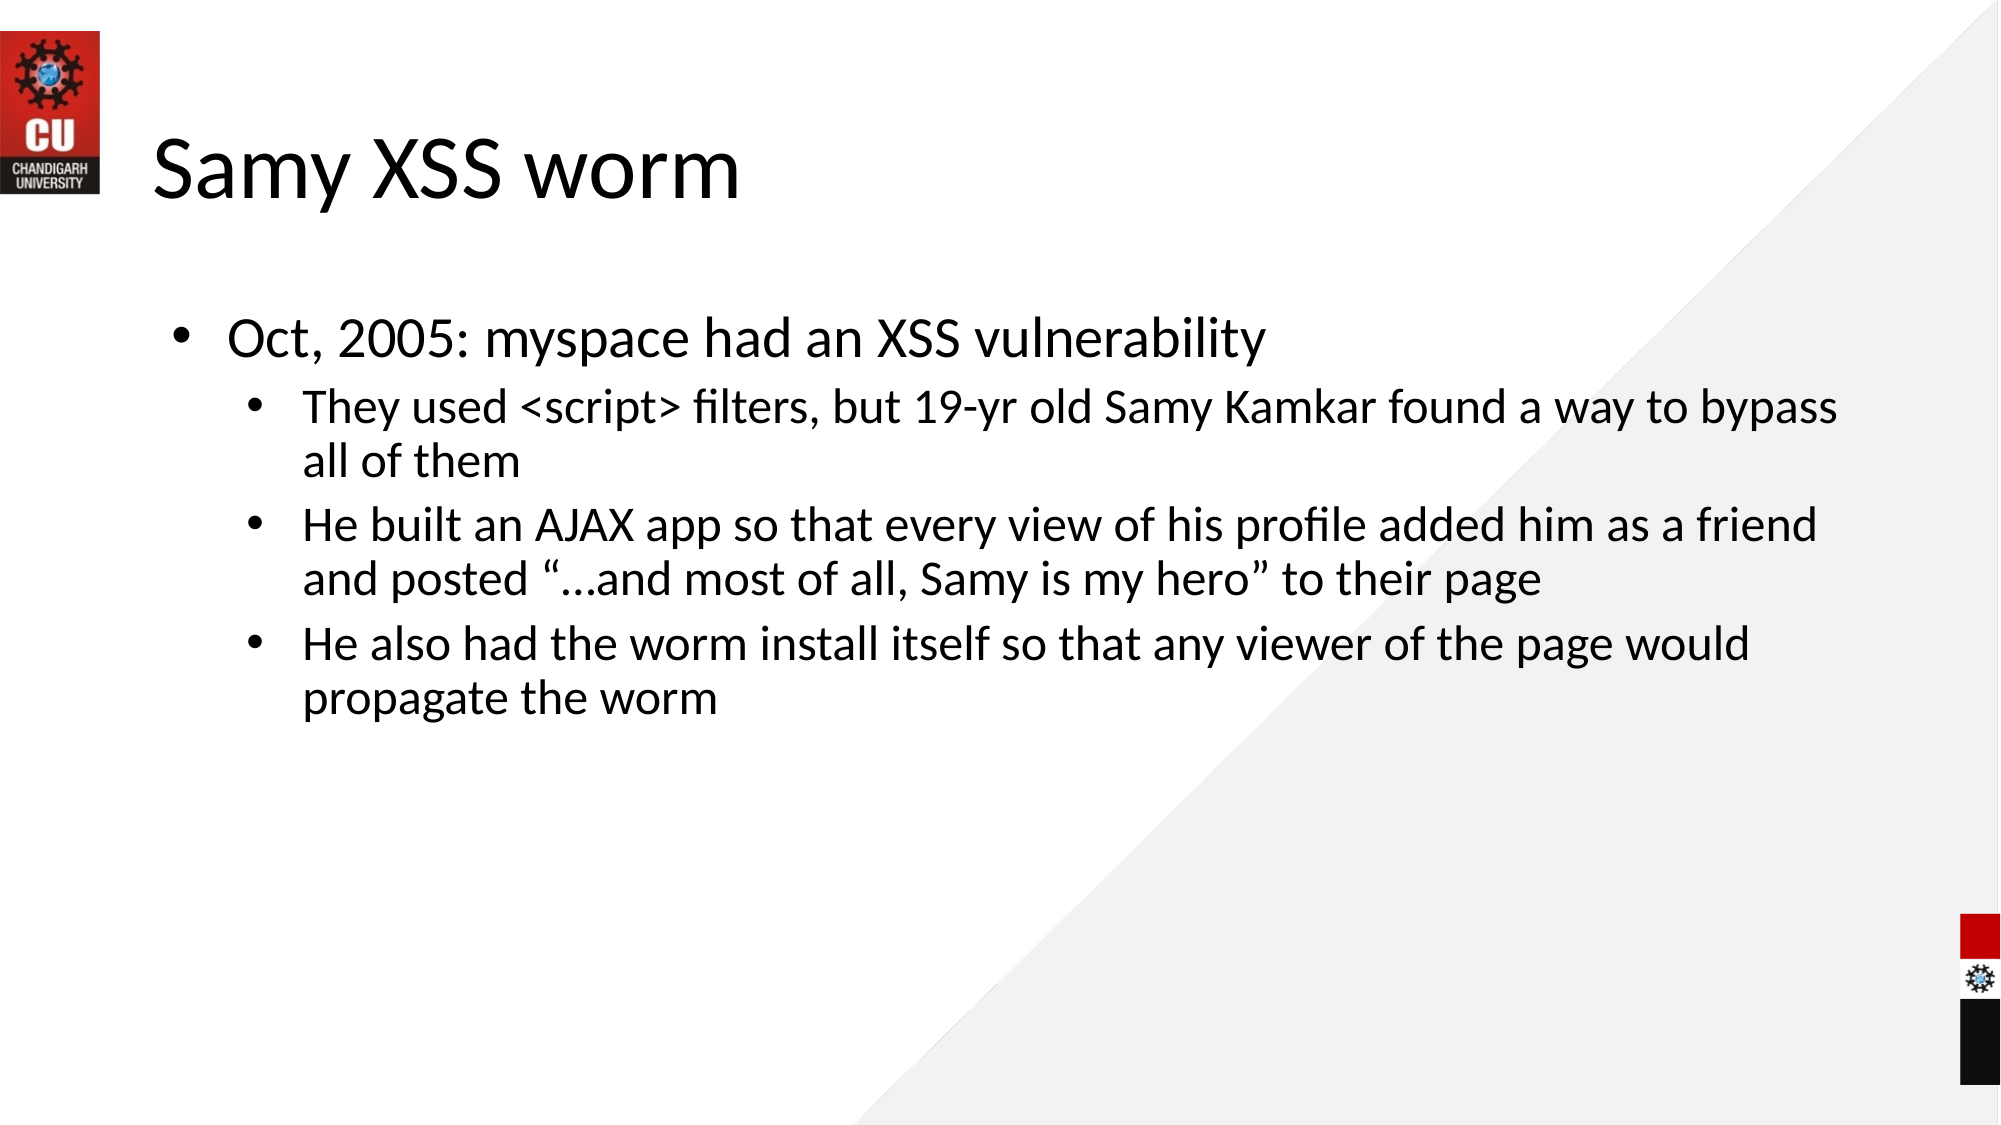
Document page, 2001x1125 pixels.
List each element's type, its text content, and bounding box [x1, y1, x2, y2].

title Samy XSS worm [137, 59, 1863, 278]
list Oct, 2005: myspace had an XSS vulnerability They used <script> filters, but 19-yr old Samy Kamkar found a way to bypass all of them He built an AJAX app so that every view of his profile added him as a friend and posted “…and most of all, Samy is my hero” to their page He also had the worm install itself so that any viewer of the page would propagate the worm [137, 299, 1863, 1014]
picture [0, 0, 2001, 1125]
